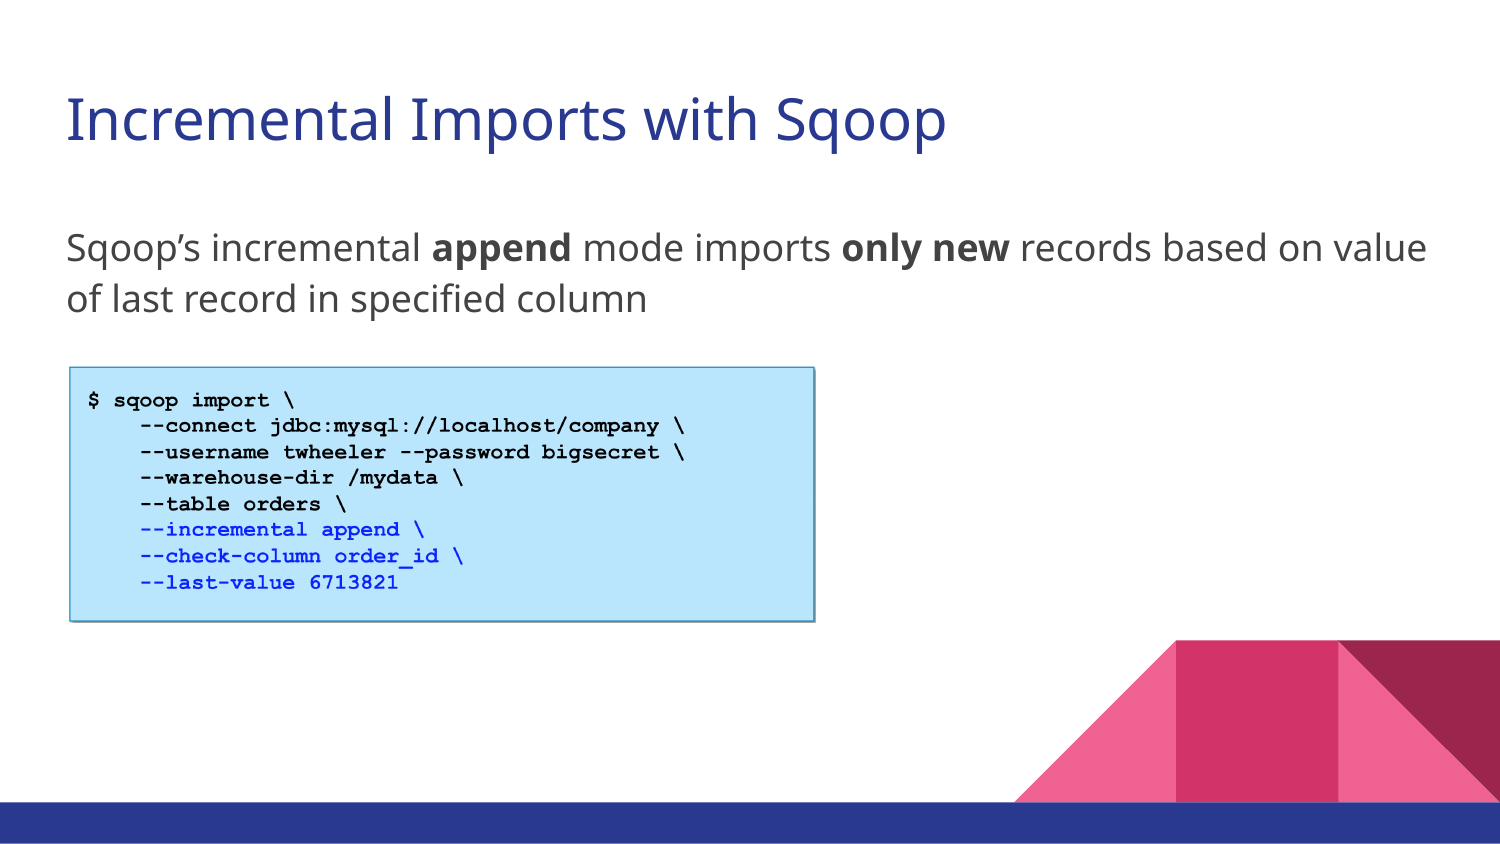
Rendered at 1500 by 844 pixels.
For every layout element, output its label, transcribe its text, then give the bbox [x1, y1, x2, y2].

title Incremental Imports with Sqoop [50, 66, 1450, 168]
picture [68, 365, 816, 623]
list Sqoop’s incremental append mode imports only new records based on value of last record in specified column [50, 201, 1450, 750]
